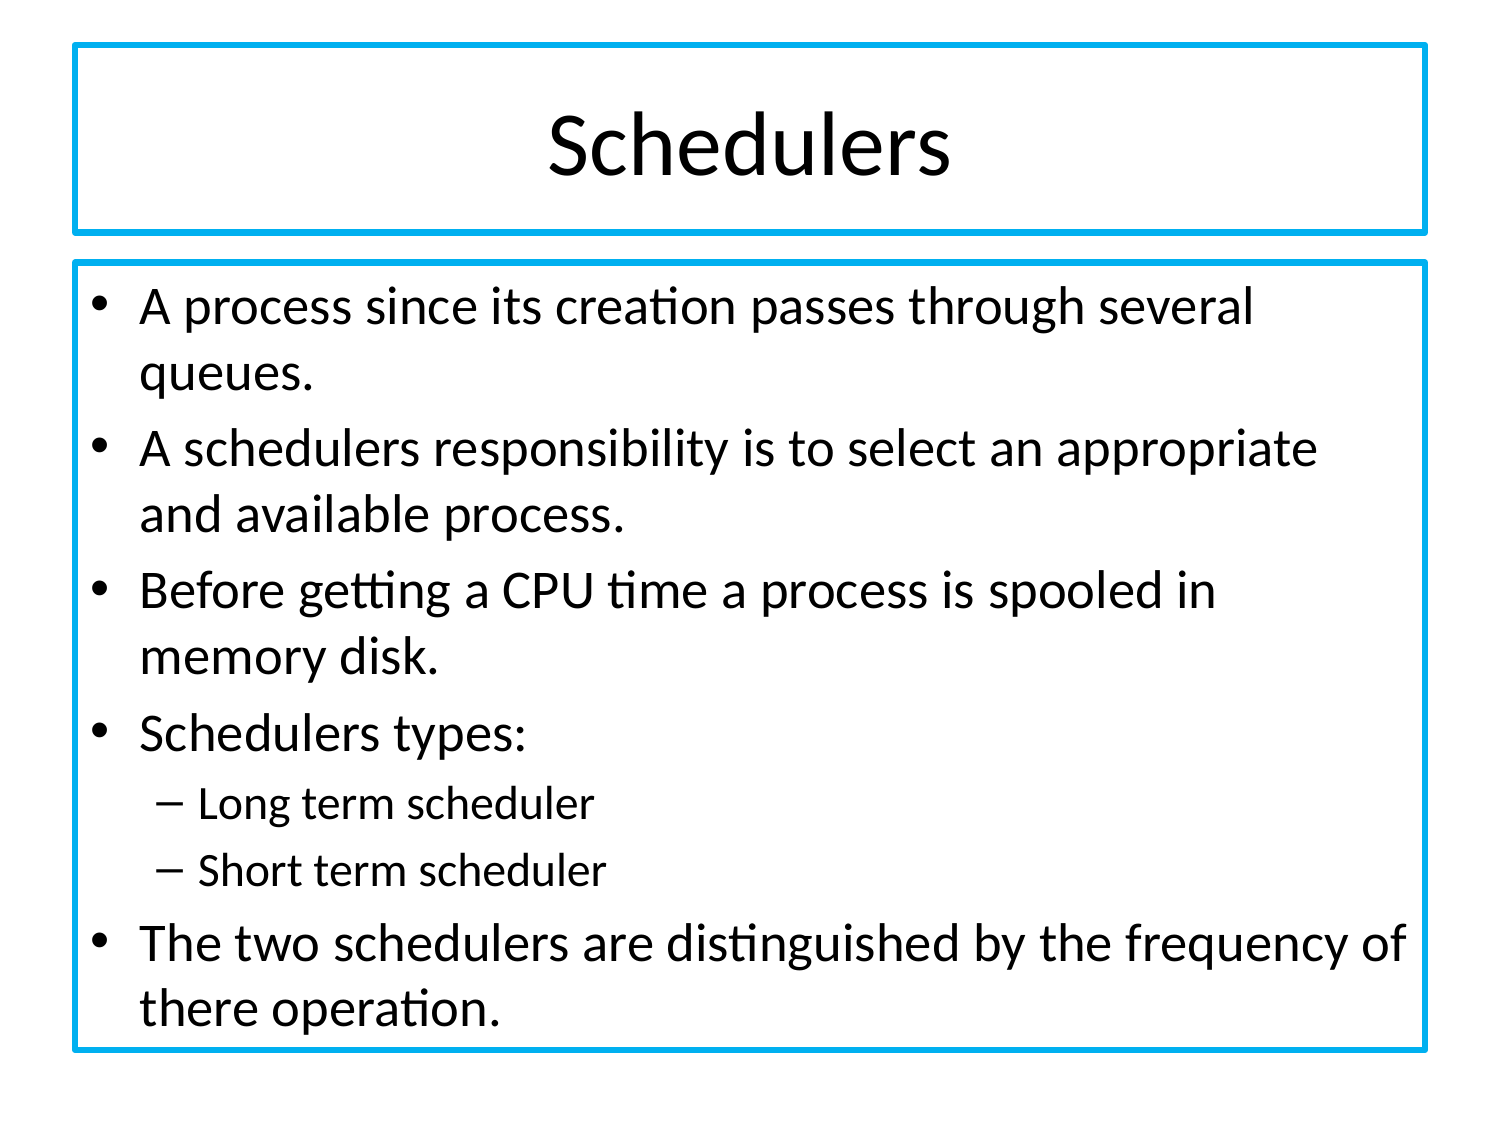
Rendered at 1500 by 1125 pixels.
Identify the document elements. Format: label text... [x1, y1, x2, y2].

title Schedulers [75, 45, 1425, 233]
list A process since its creation passes through several queues. A schedulers responsibility is to select an appropriate and available process. Before getting a CPU time a process is spooled in memory disk. Schedulers types: Long term scheduler Short term scheduler The two schedulers are distinguished by the frequency of there operation. [75, 262, 1425, 1050]
